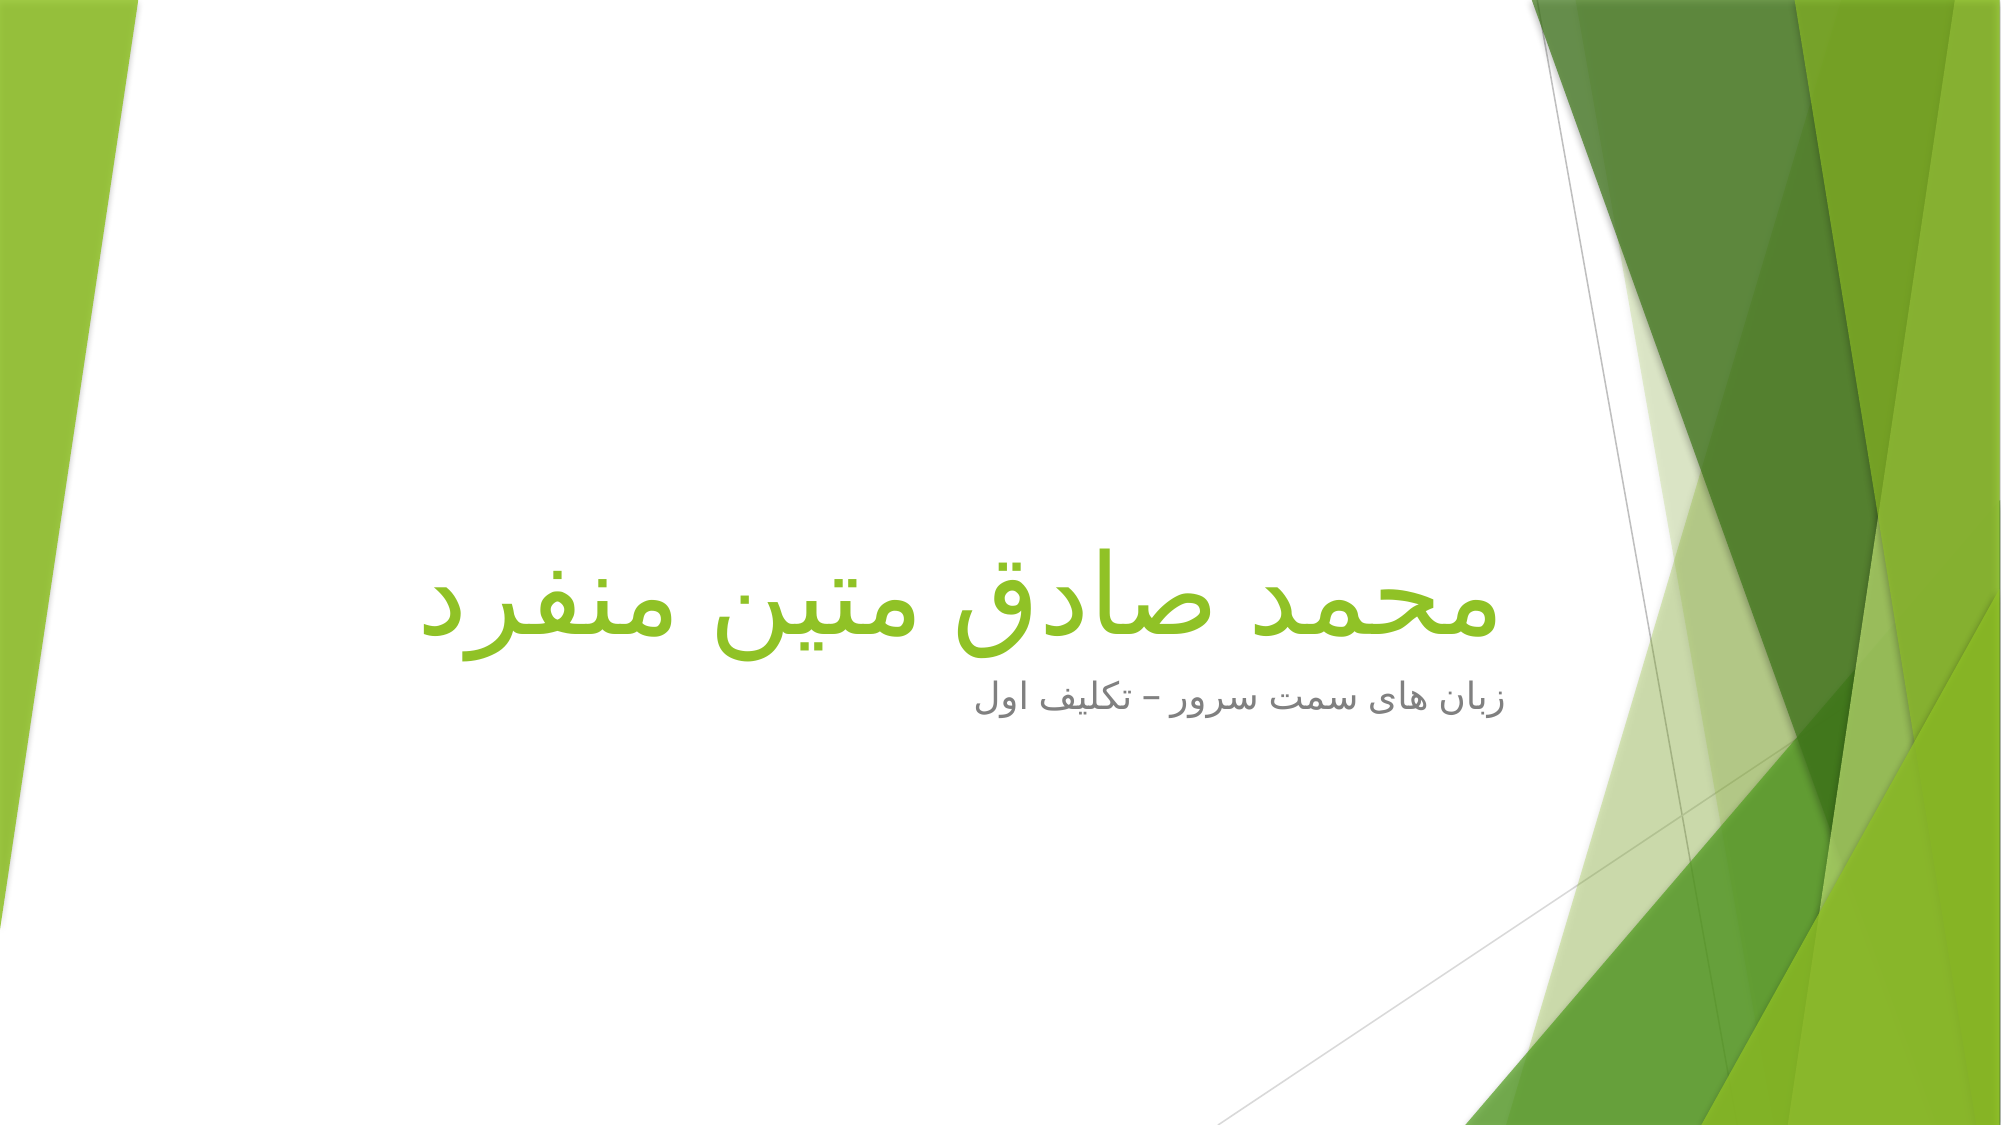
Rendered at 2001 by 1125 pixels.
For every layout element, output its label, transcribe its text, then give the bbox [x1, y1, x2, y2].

title محمد صادق متین منفرد [247, 394, 1522, 664]
subtitle زبان های سمت سرور – تکلیف اول [247, 664, 1522, 845]
